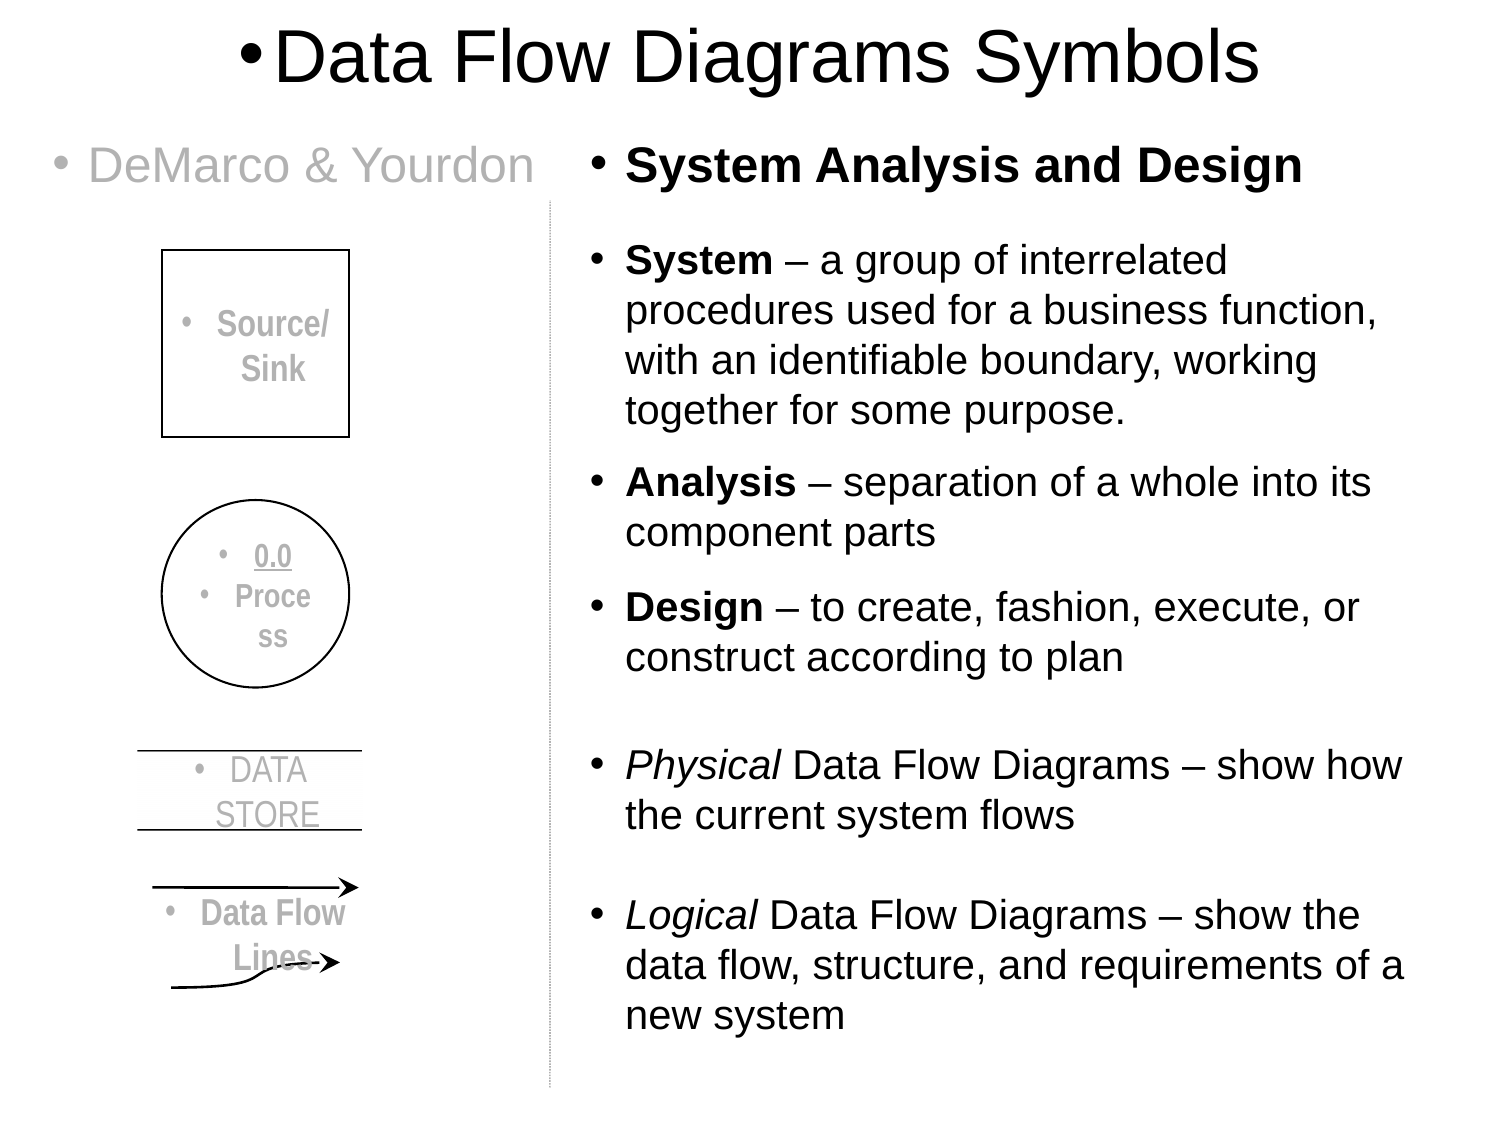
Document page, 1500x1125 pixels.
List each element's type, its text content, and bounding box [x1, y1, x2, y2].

text_box Design – to create, fashion, execute, or construct according to plan [574, 572, 1450, 688]
text_box DeMarco & Yourdon [37, 125, 563, 201]
text_box DATA STORE [137, 750, 363, 831]
text_box Analysis – separation of a whole into its component parts [574, 447, 1450, 563]
text_box Data Flow Diagrams Symbols [0, 0, 1500, 106]
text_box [170, 962, 341, 988]
text_box Data Flow Lines [124, 910, 386, 955]
text_box Source/ Sink [161, 249, 350, 438]
text_box Physical Data Flow Diagrams – show how the current system flows [574, 730, 1450, 846]
text_box System – a group of interrelated procedures used for a business function, with an identifiable boundary, working together for some purpose. [574, 224, 1450, 441]
text_box System Analysis and Design [574, 125, 1450, 201]
text_box 0.0 Process [161, 500, 350, 688]
text_box Logical Data Flow Diagrams – show the data flow, structure, and requirements of a new system [574, 880, 1450, 1046]
